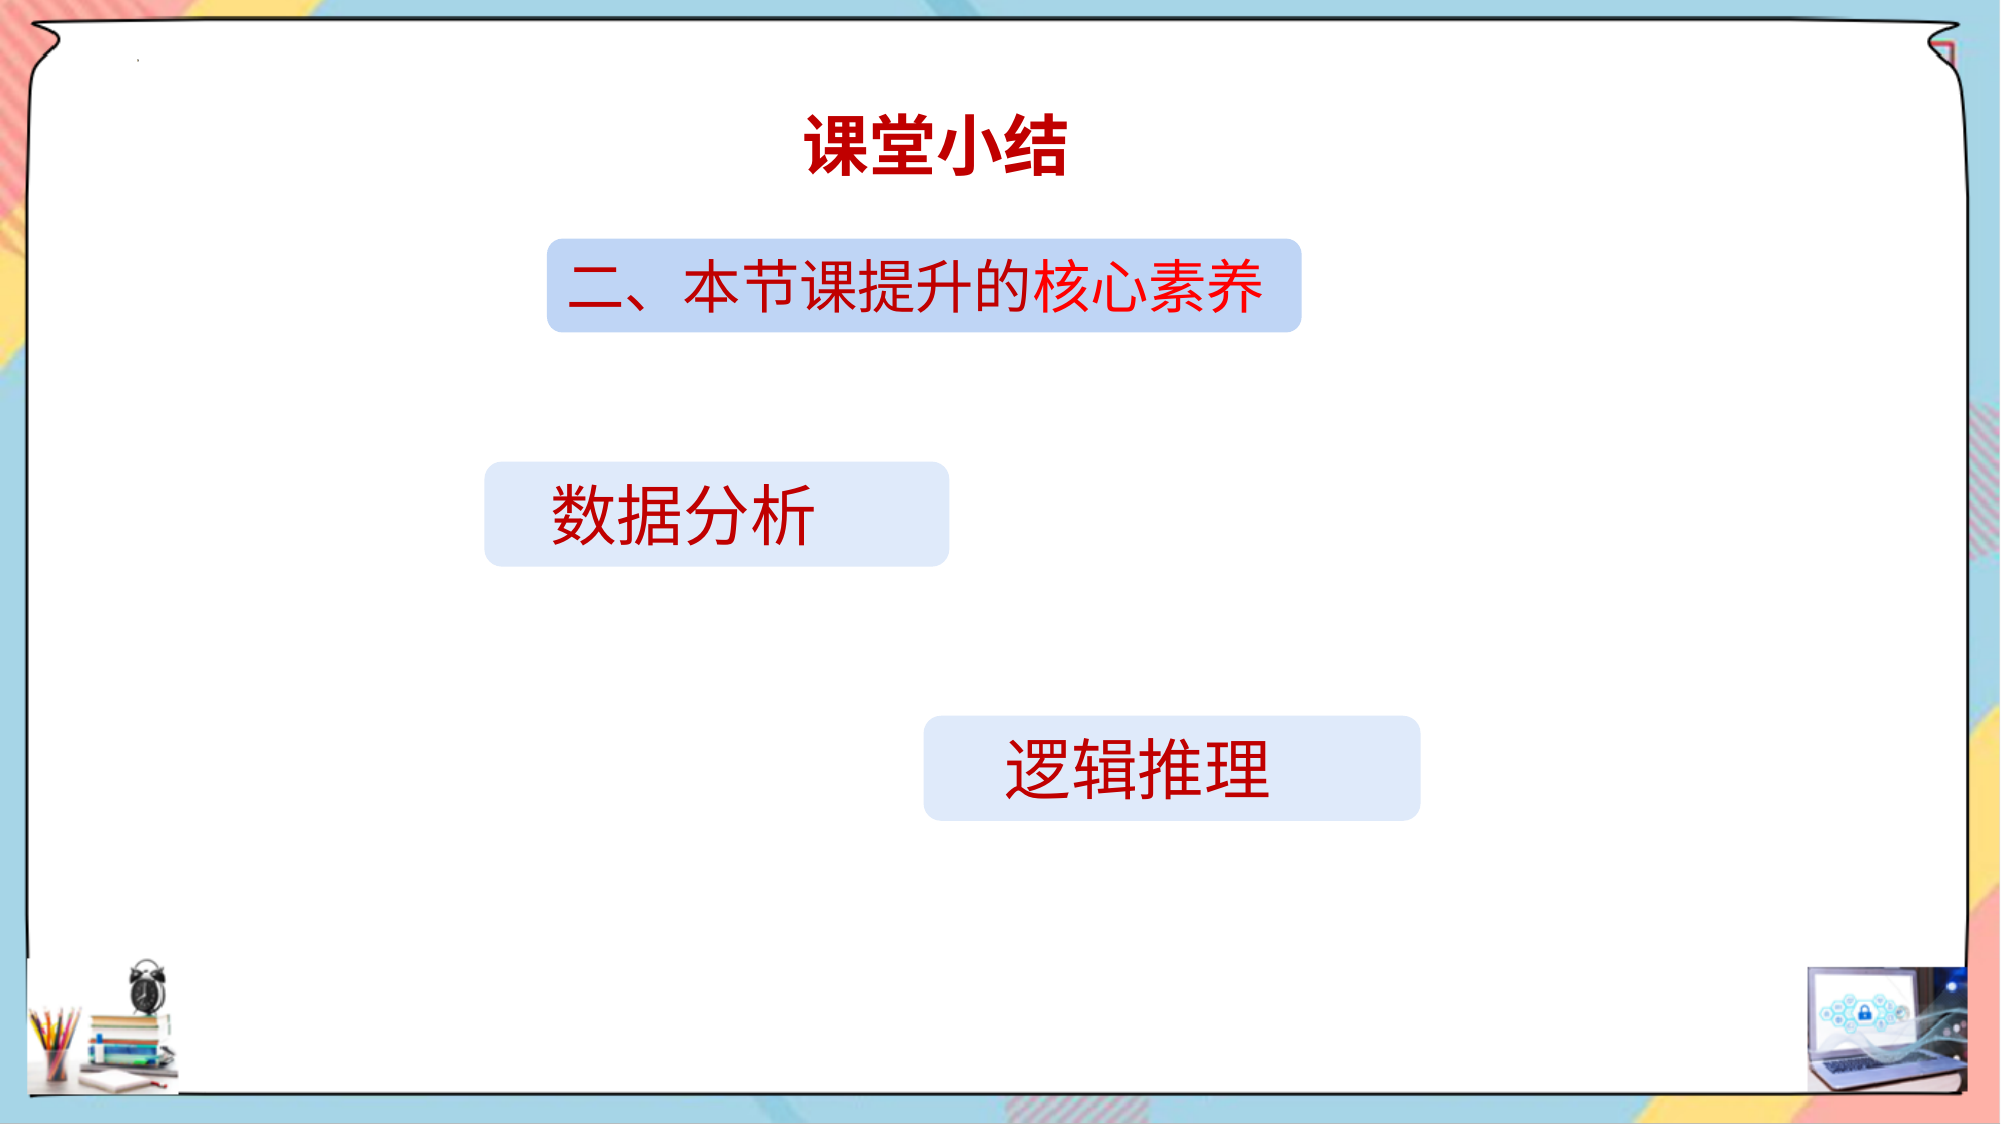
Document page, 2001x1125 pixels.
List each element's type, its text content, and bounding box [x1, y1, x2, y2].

picture [0, 0, 2001, 1125]
text_box 逻辑推理 [923, 715, 1421, 821]
text_box 课堂小结 [788, 96, 1097, 192]
text_box 二、本节课提升的核心素养 [546, 238, 1302, 333]
text_box 数据分析 [484, 461, 950, 567]
